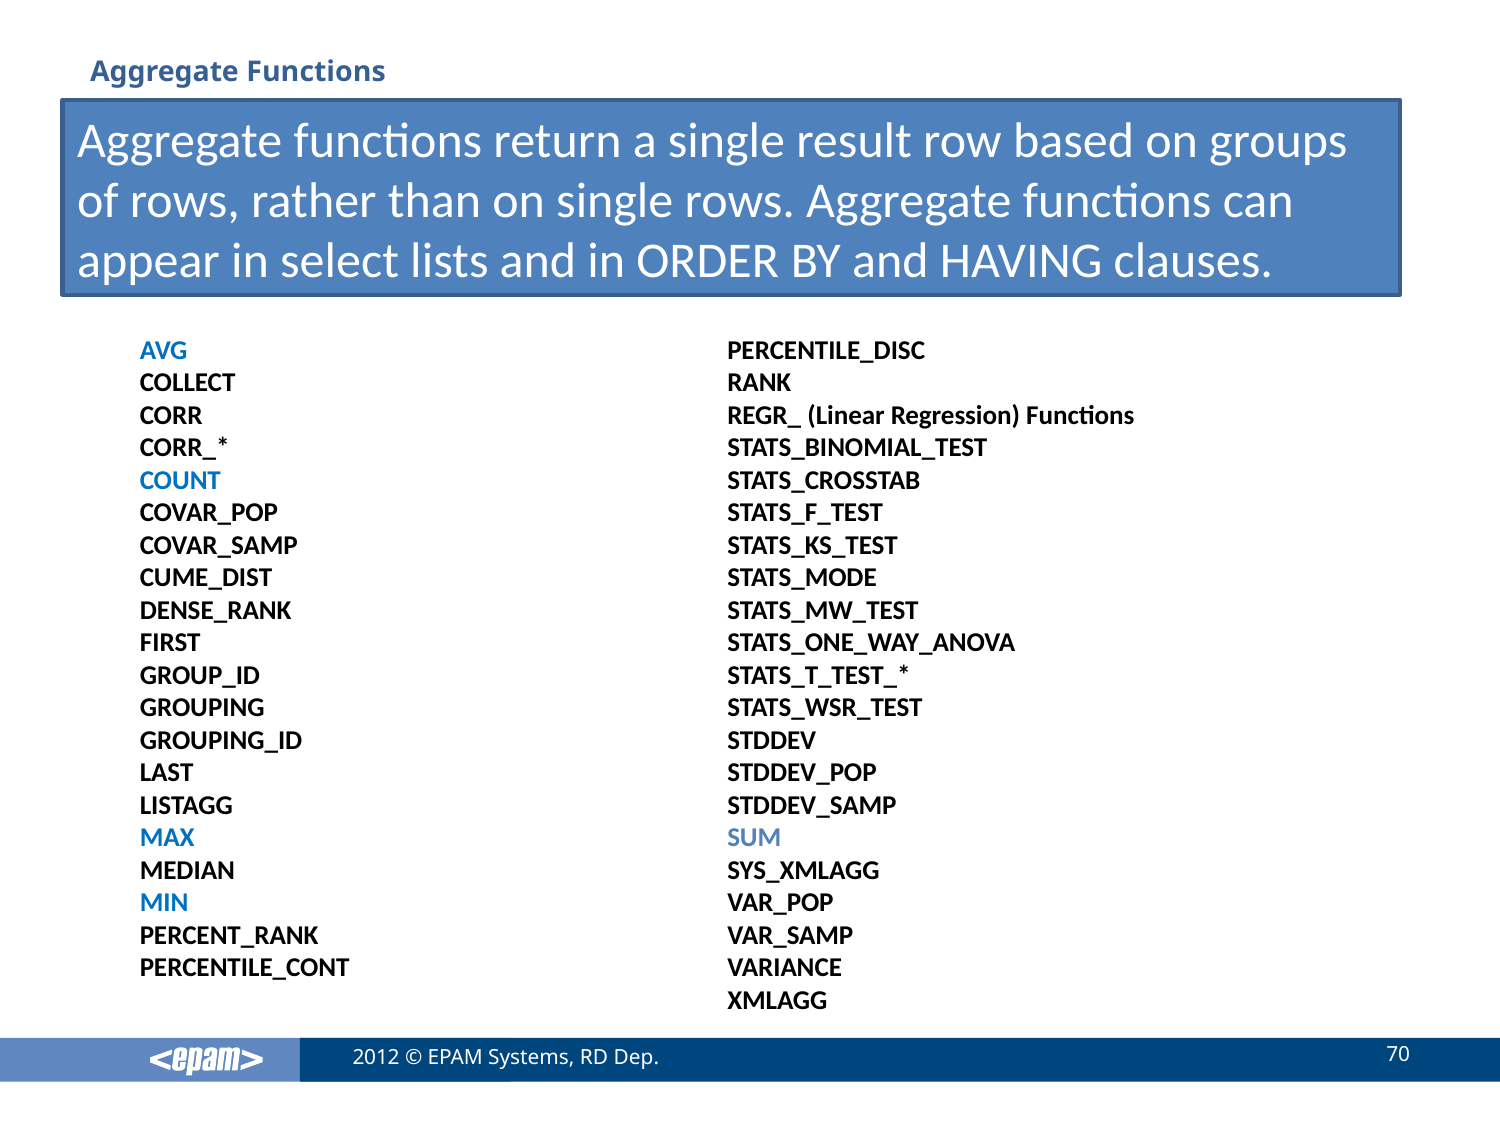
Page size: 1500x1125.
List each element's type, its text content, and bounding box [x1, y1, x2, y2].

title Aggregate Functions [75, 45, 1425, 163]
slide_number 70 [1262, 1025, 1425, 1085]
footer 2012 © EPAM Systems, RD Dep. [337, 1028, 738, 1088]
text_box Aggregate functions return a single result row based on groups of rows, rather than on single rows. Aggregate functions can appear in select lists and in ORDER BY and HAVING clauses. [60, 98, 1402, 297]
text_box AVG COLLECT CORR CORR_* COUNT COVAR_POP COVAR_SAMP CUME_DIST DENSE_RANK FIRST GROUP_ID GROUPING GROUPING_ID LAST LISTAGG MAX MEDIAN MIN PERCENT_RANK PERCENTILE_CONT [124, 324, 663, 1010]
text_box PERCENTILE_DISC RANK REGR_ (Linear Regression) Functions STATS_BINOMIAL_TEST STATS_CROSSTAB STATS_F_TEST STATS_KS_TEST STATS_MODE STATS_MW_TEST STATS_ONE_WAY_ANOVA STATS_T_TEST_* STATS_WSR_TEST STDDEV STDDEV_POP STDDEV_SAMP SUM SYS_XMLAGG VAR_POP VAR_SAMP VARIANCE XMLAGG [712, 324, 1250, 1025]
